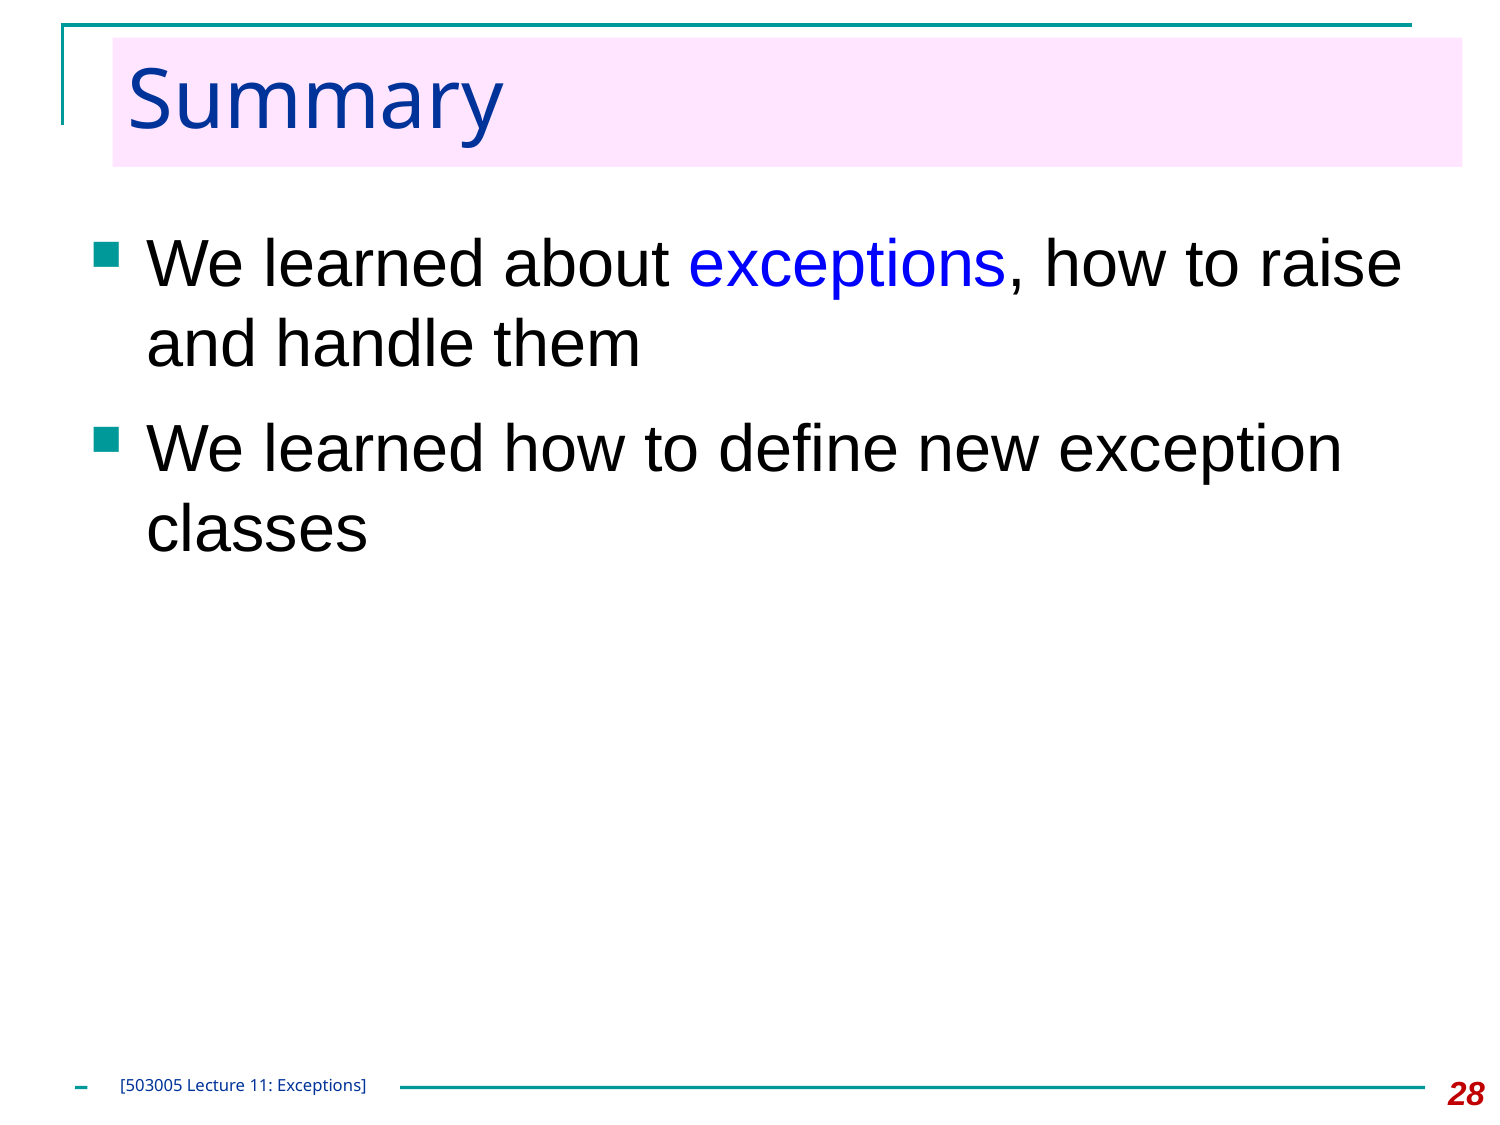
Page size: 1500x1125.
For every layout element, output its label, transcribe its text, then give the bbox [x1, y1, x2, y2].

text_box [503005 Lecture 11: Exceptions] [87, 1074, 400, 1100]
text_box We learned about exceptions, how to raise and handle them We learned how to define new exception classes [74, 212, 1425, 750]
slide_number 28 [1400, 1065, 1500, 1125]
title Summary [112, 37, 1463, 168]
